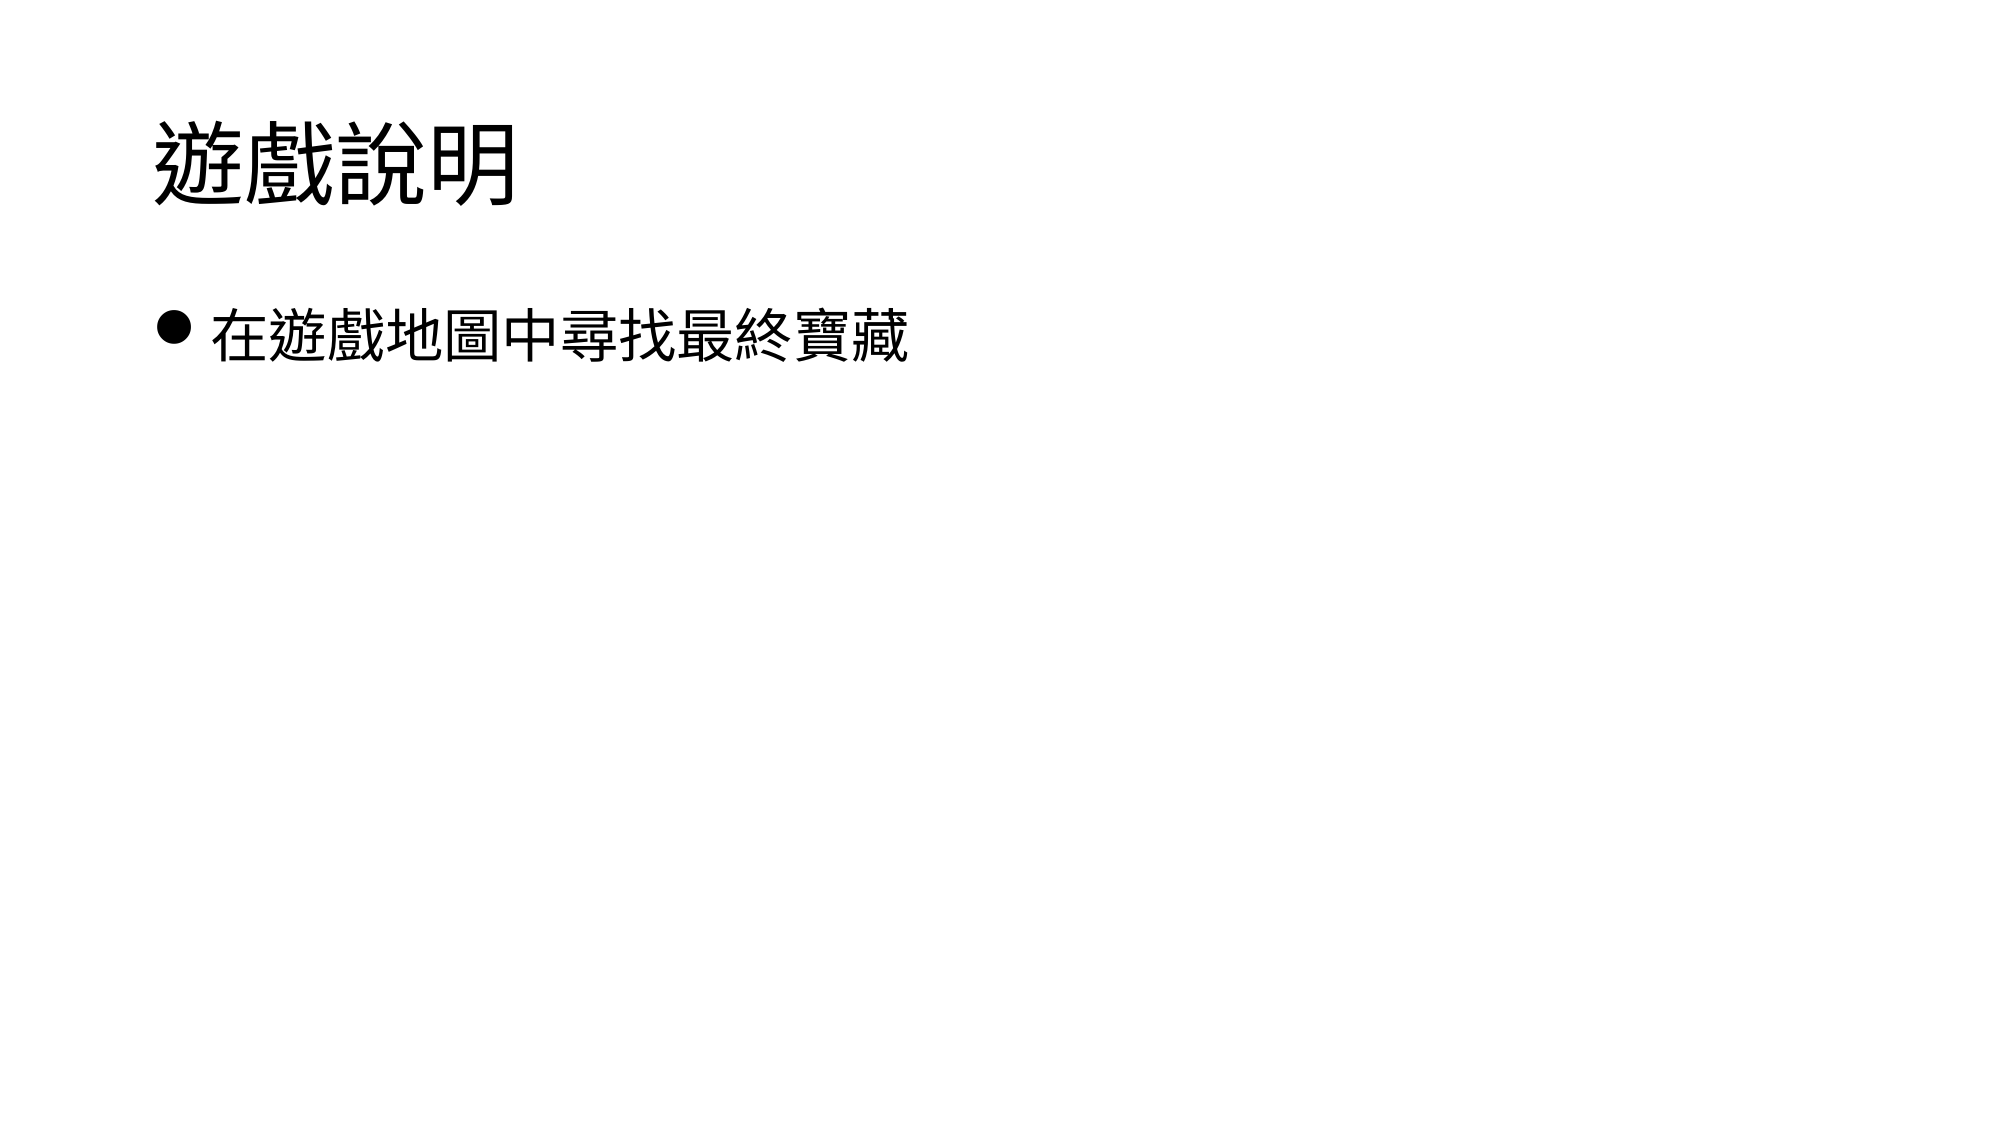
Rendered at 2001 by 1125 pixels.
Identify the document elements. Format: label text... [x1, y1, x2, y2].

title 遊戲說明 [137, 59, 1863, 278]
list 在遊戲地圖中尋找最終寶藏 [137, 299, 1863, 1014]
